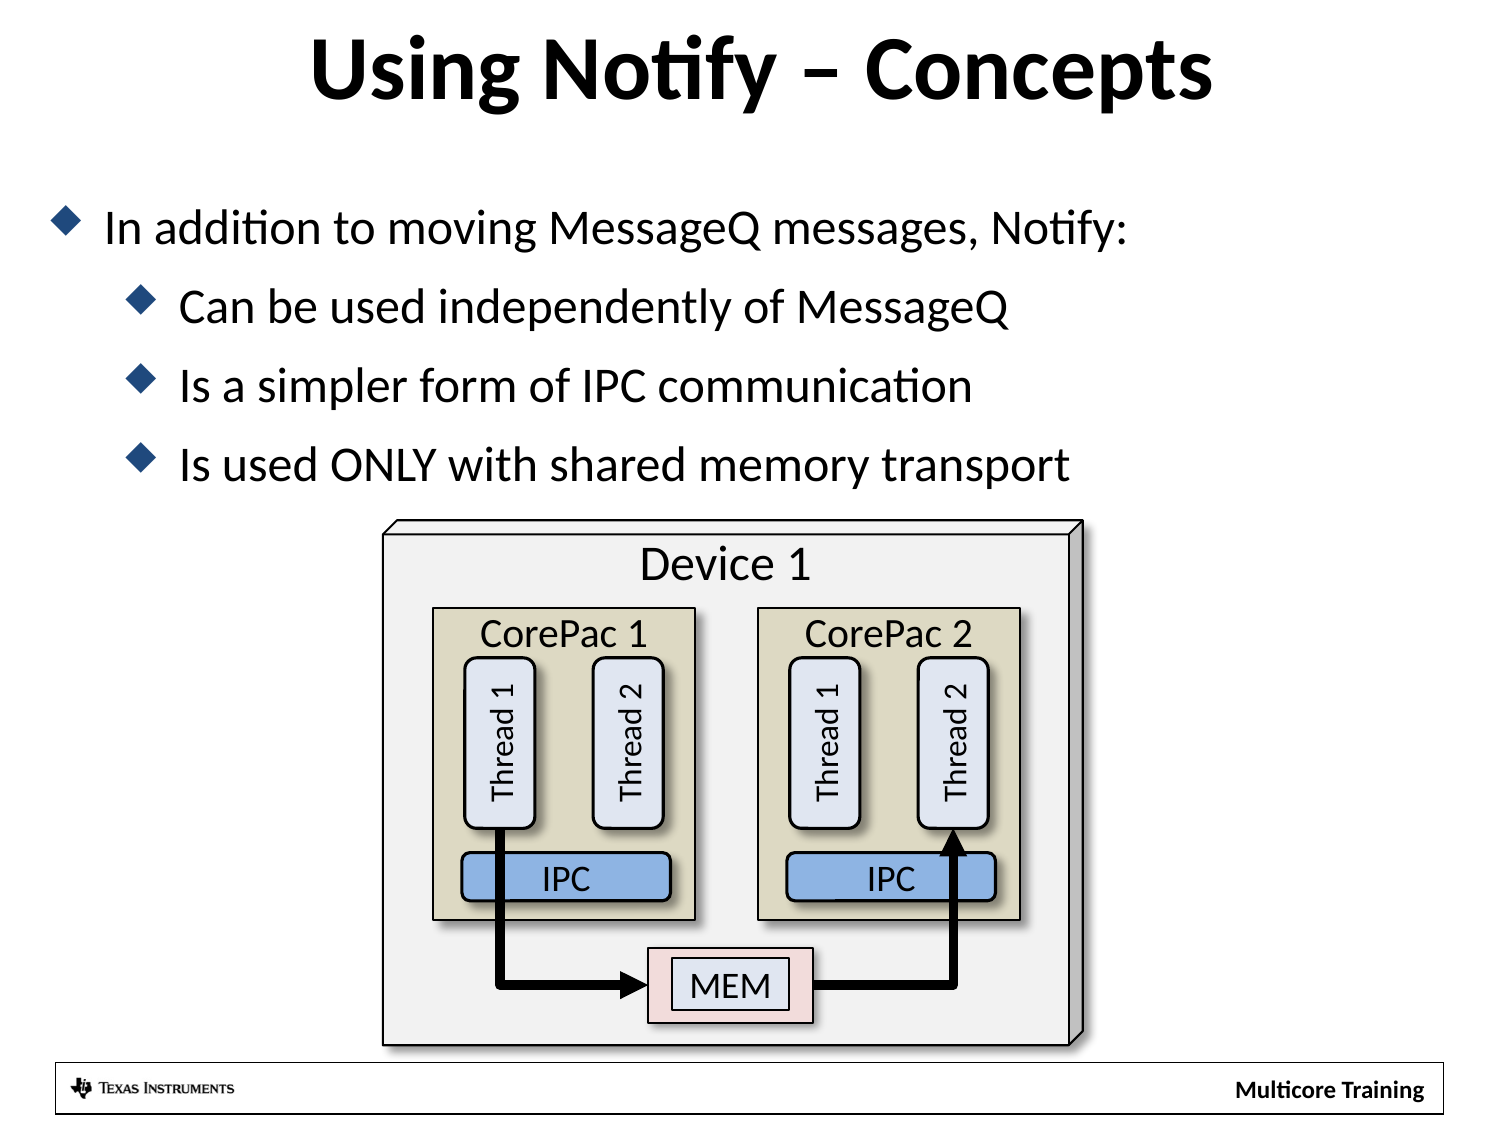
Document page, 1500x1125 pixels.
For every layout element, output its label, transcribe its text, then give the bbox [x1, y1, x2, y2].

picture [59, 1066, 245, 1110]
text_box In addition to moving MessageQ messages, Notify: Can be used independently of MessageQ Is a simpler form of IPC communication Is used ONLY with shared memory transport [32, 194, 1389, 500]
title Using Notify – Concepts [87, 0, 1438, 126]
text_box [382, 520, 1083, 1046]
